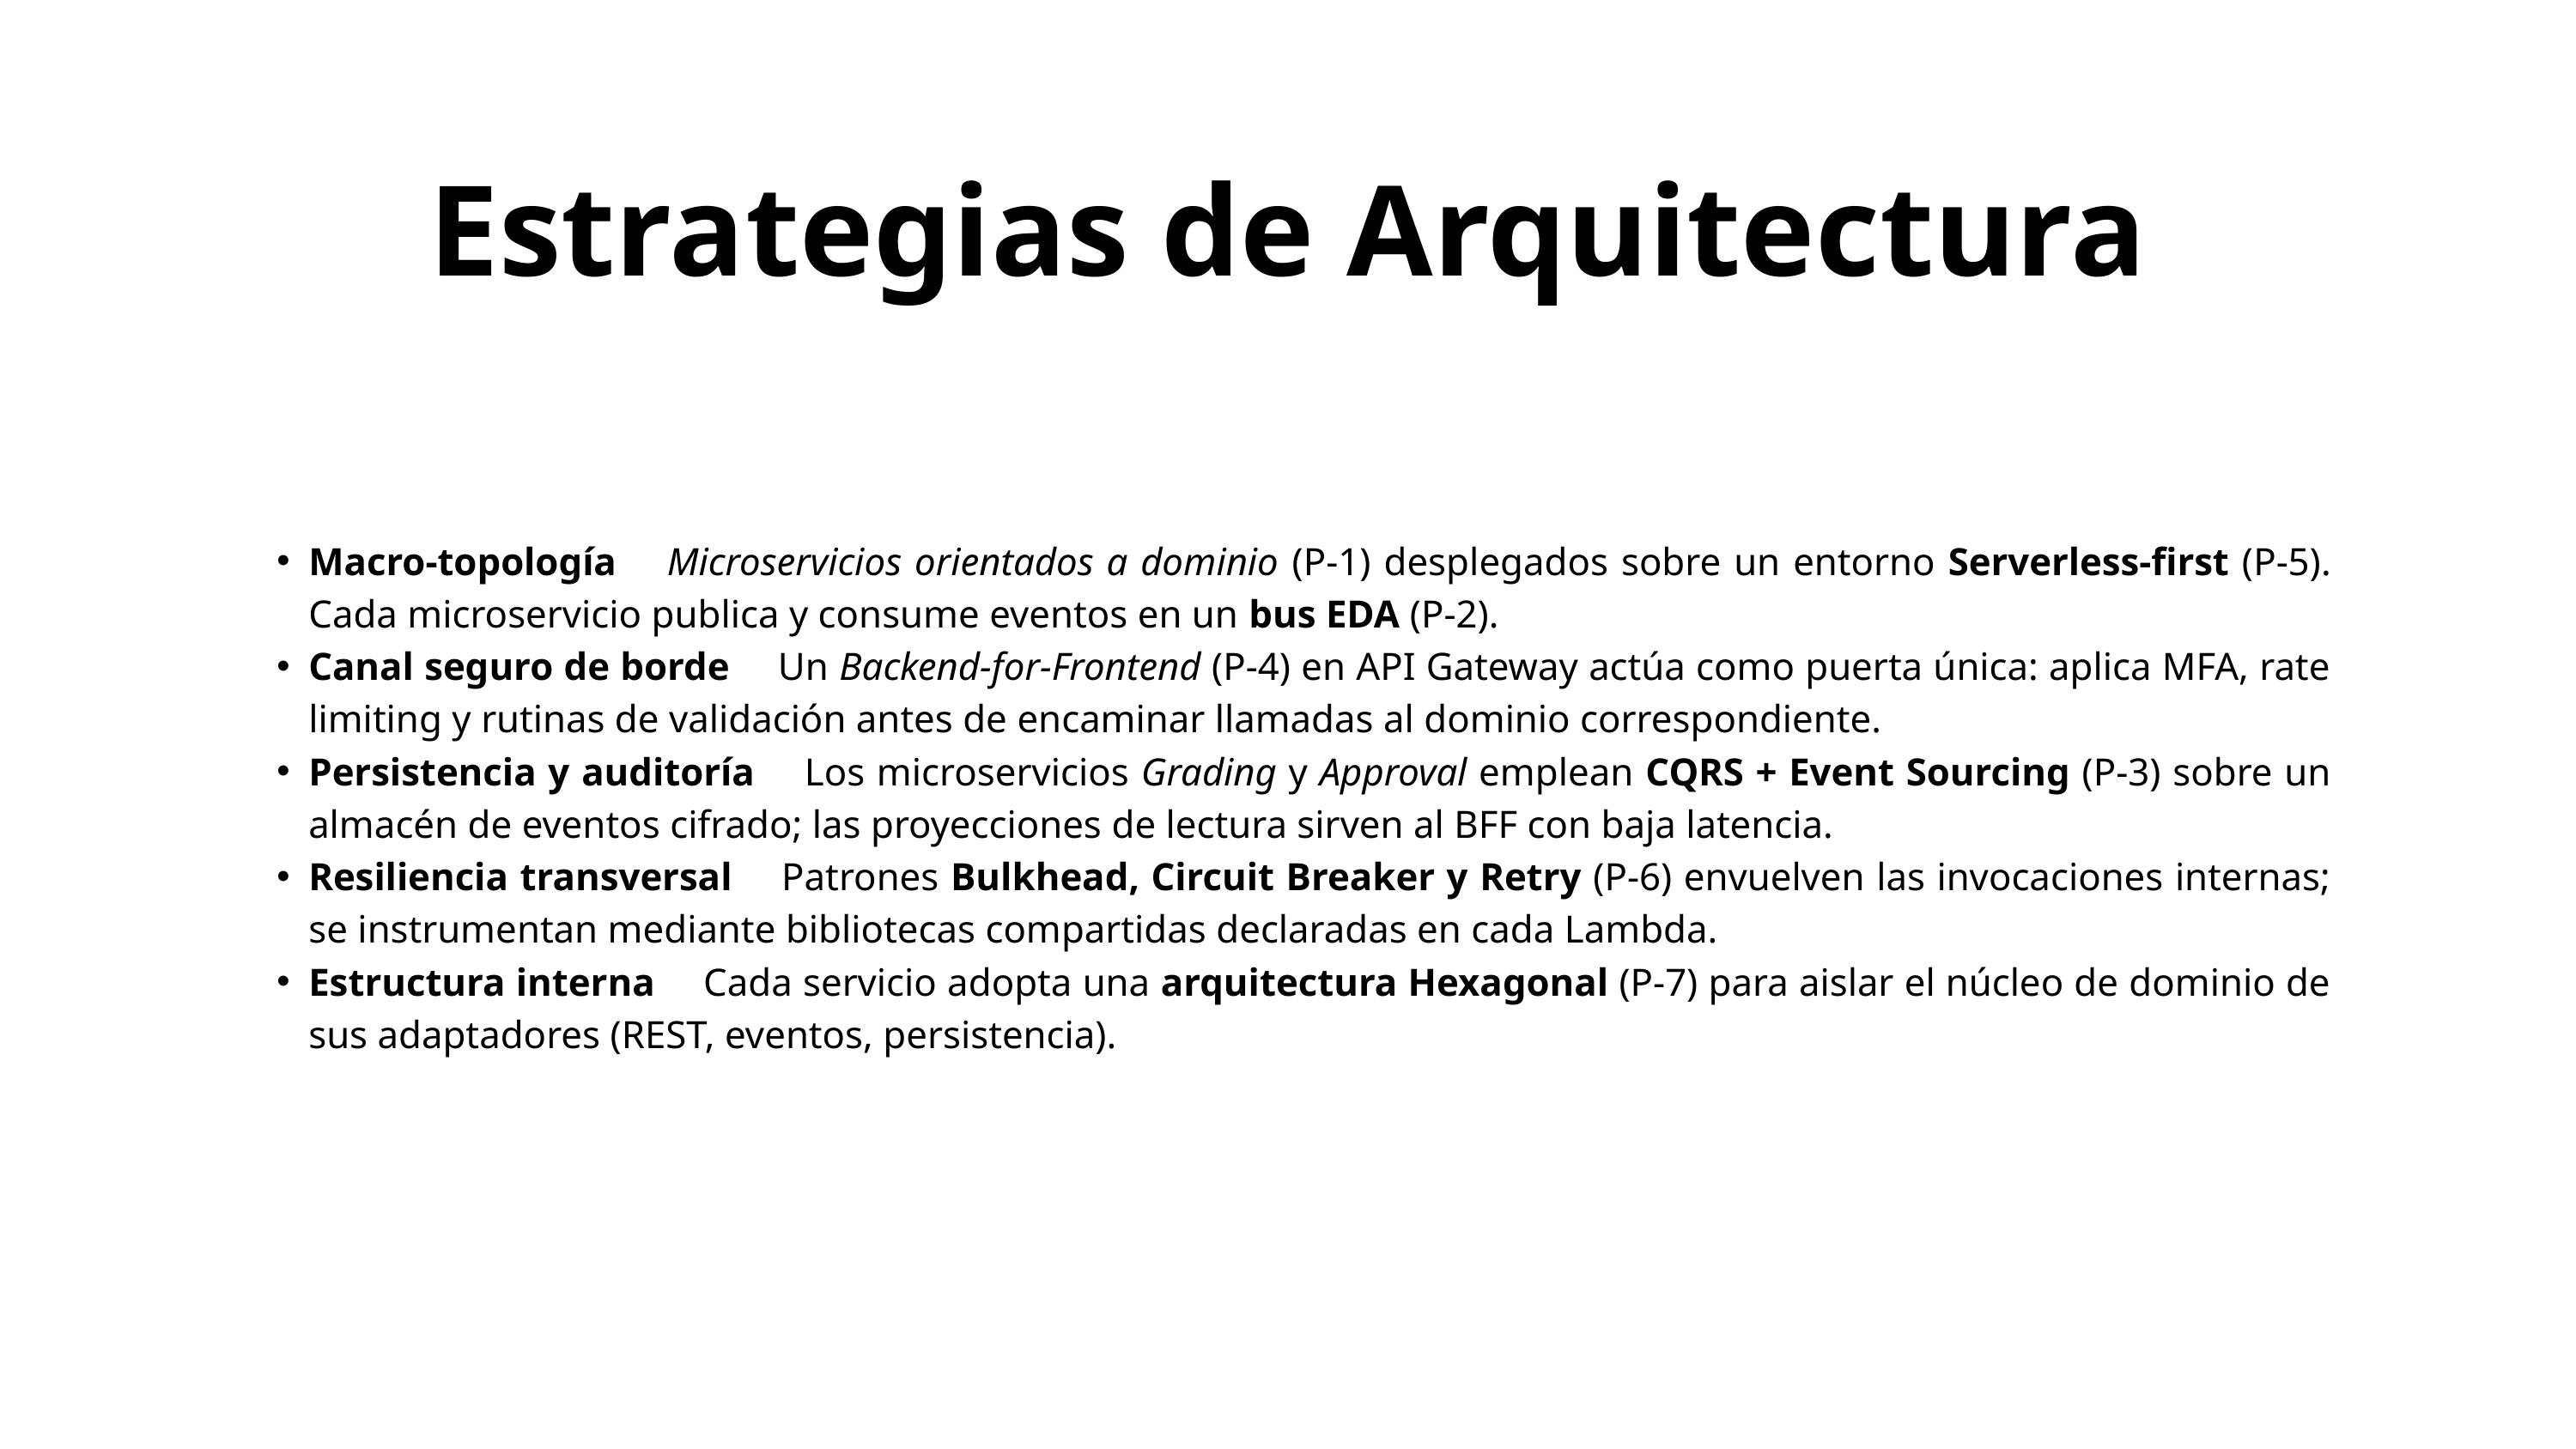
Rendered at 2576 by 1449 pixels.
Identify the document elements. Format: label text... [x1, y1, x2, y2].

text_box Estrategias de Arquitectura [344, 125, 2232, 301]
text_box Macro-topología Microservicios orientados a dominio (P-1) desplegados sobre un entorno Serverless-first (P-5). Cada microservicio publica y consume eventos en un bus EDA (P-2). Canal seguro de borde Un Backend-for-Frontend (P-4) en API Gateway actúa como puerta única: aplica MFA, rate limiting y rutinas de validación antes de encaminar llamadas al dominio correspondiente. Persistencia y auditoría Los microservicios Grading y Approval emplean CQRS + Event Sourcing (P-3) sobre un almacén de eventos cifrado; las proyecciones de lectura sirven al BFF con baja latencia. Resiliencia transversal Patrones Bulkhead, Circuit Breaker y Retry (P-6) envuelven las invocaciones internas; se instrumentan mediante bibliotecas compartidas declaradas en cada Lambda. Estructura interna Cada servicio adopta una arquitectura Hexagonal (P-7) para aislar el núcleo de dominio de sus adaptadores (REST, eventos, persistencia). [245, 477, 2331, 1109]
